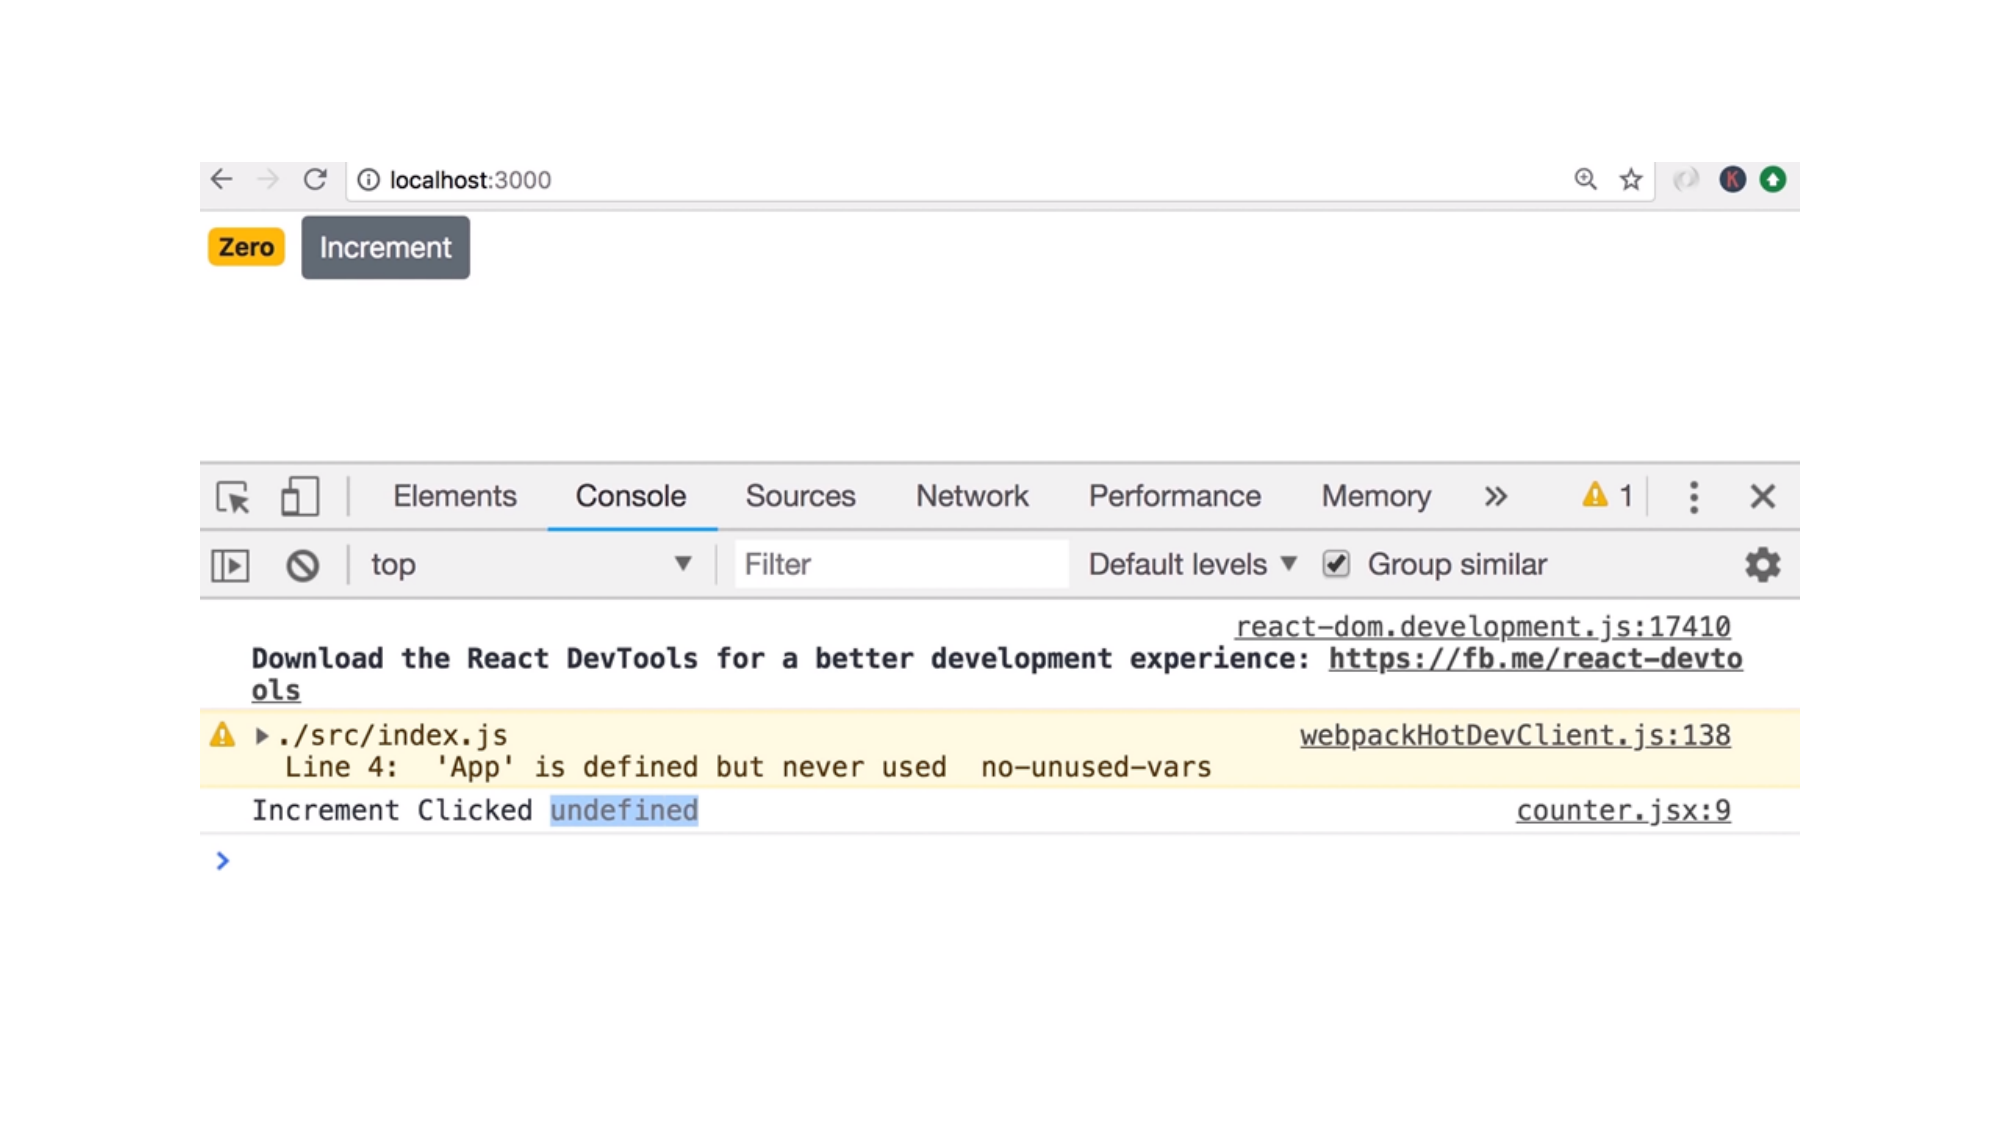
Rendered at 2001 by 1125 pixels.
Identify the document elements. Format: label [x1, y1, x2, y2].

picture [200, 162, 1800, 963]
